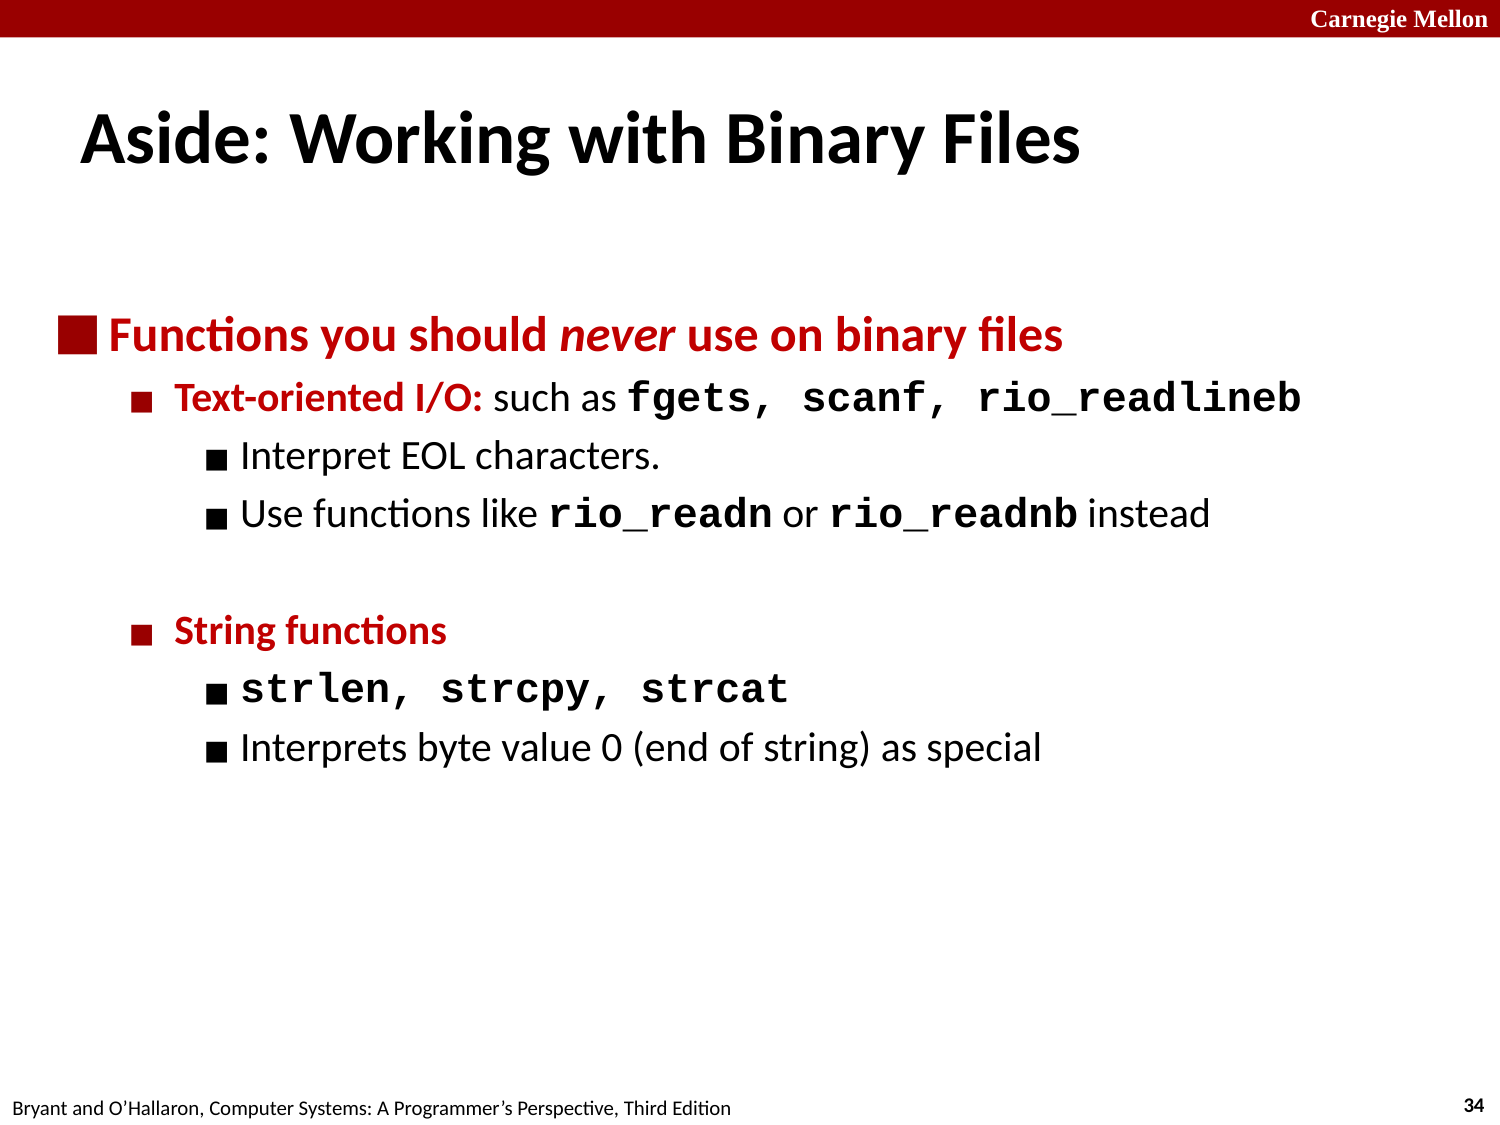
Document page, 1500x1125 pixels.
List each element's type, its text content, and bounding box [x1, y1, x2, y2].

title Aside: Working with Binary Files [65, 71, 1311, 197]
list Functions you should never use on binary files Text-oriented I/O: such as fgets, scanf, rio_readlineb Interpret EOL characters. Use functions like rio_readn or rio_readnb instead String functions strlen, strcpy, strcat Interprets byte value 0 (end of string) as special [37, 223, 1500, 1125]
